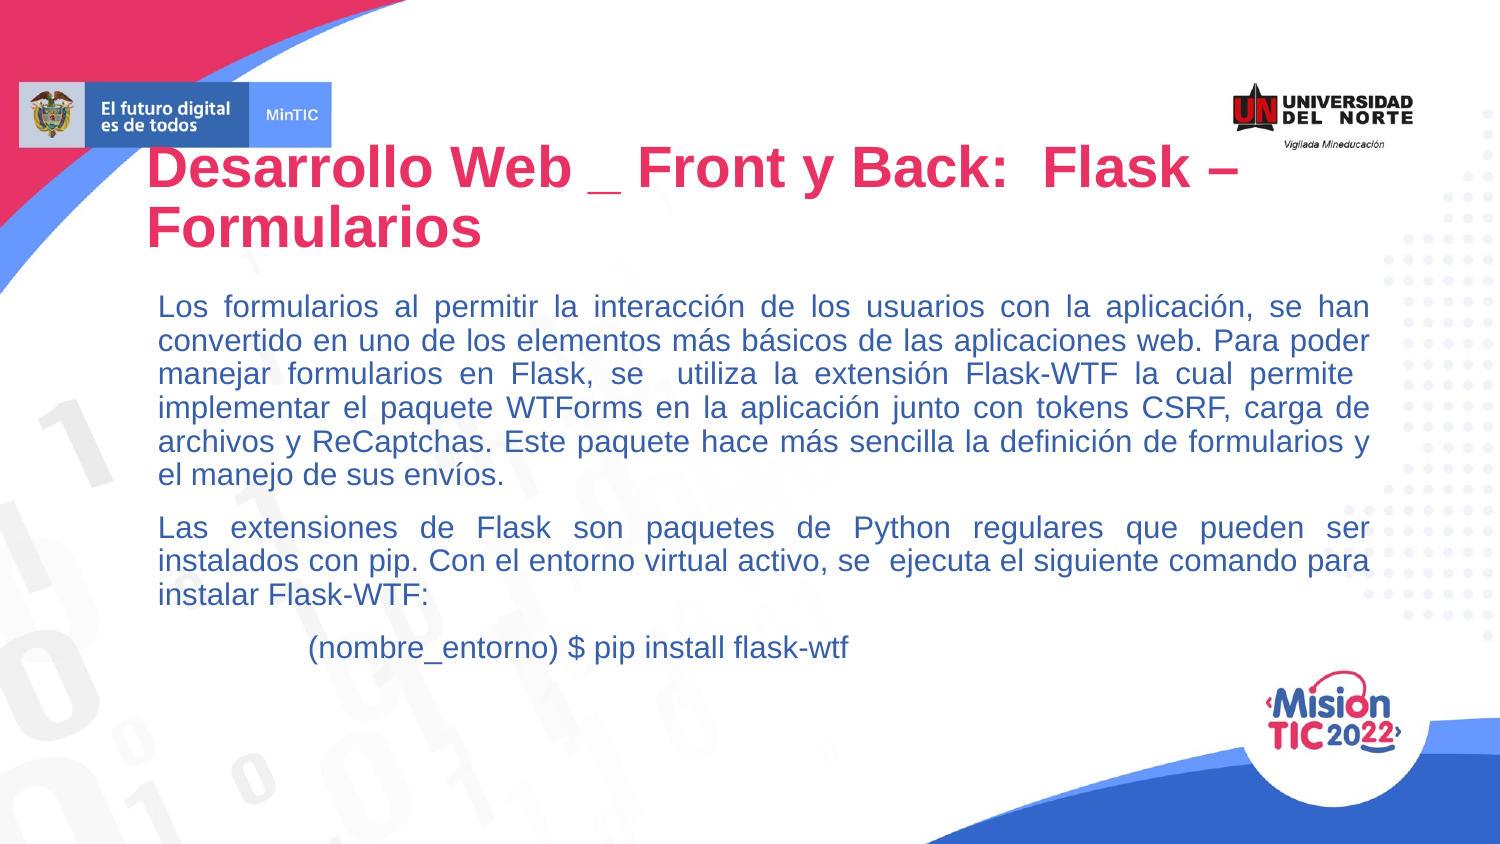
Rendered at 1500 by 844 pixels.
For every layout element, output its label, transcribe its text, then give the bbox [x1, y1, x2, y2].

text_box Desarrollo Web _ Front y Back: Flask – Formularios [135, 86, 1373, 265]
text_box Los formularios al permitir la interacción de los usuarios con la aplicación, se han convertido en uno de los elementos más básicos de las aplicaciones web. Para poder manejar formularios en Flask, se utiliza la extensión Flask-WTF la cual permite implementar el paquete WTForms en la aplicación junto con tokens CSRF, carga de archivos y ReCaptchas. Este paquete hace más sencilla la definición de formularios y el manejo de sus envíos. Las extensiones de Flask son paquetes de Python regulares que pueden ser instalados con pip. Con el entorno virtual activo, se ejecuta el siguiente comando para instalar Flask-WTF: (nombre_entorno) $ pip install flask-wtf [135, 285, 1373, 780]
picture [0, 0, 1500, 844]
